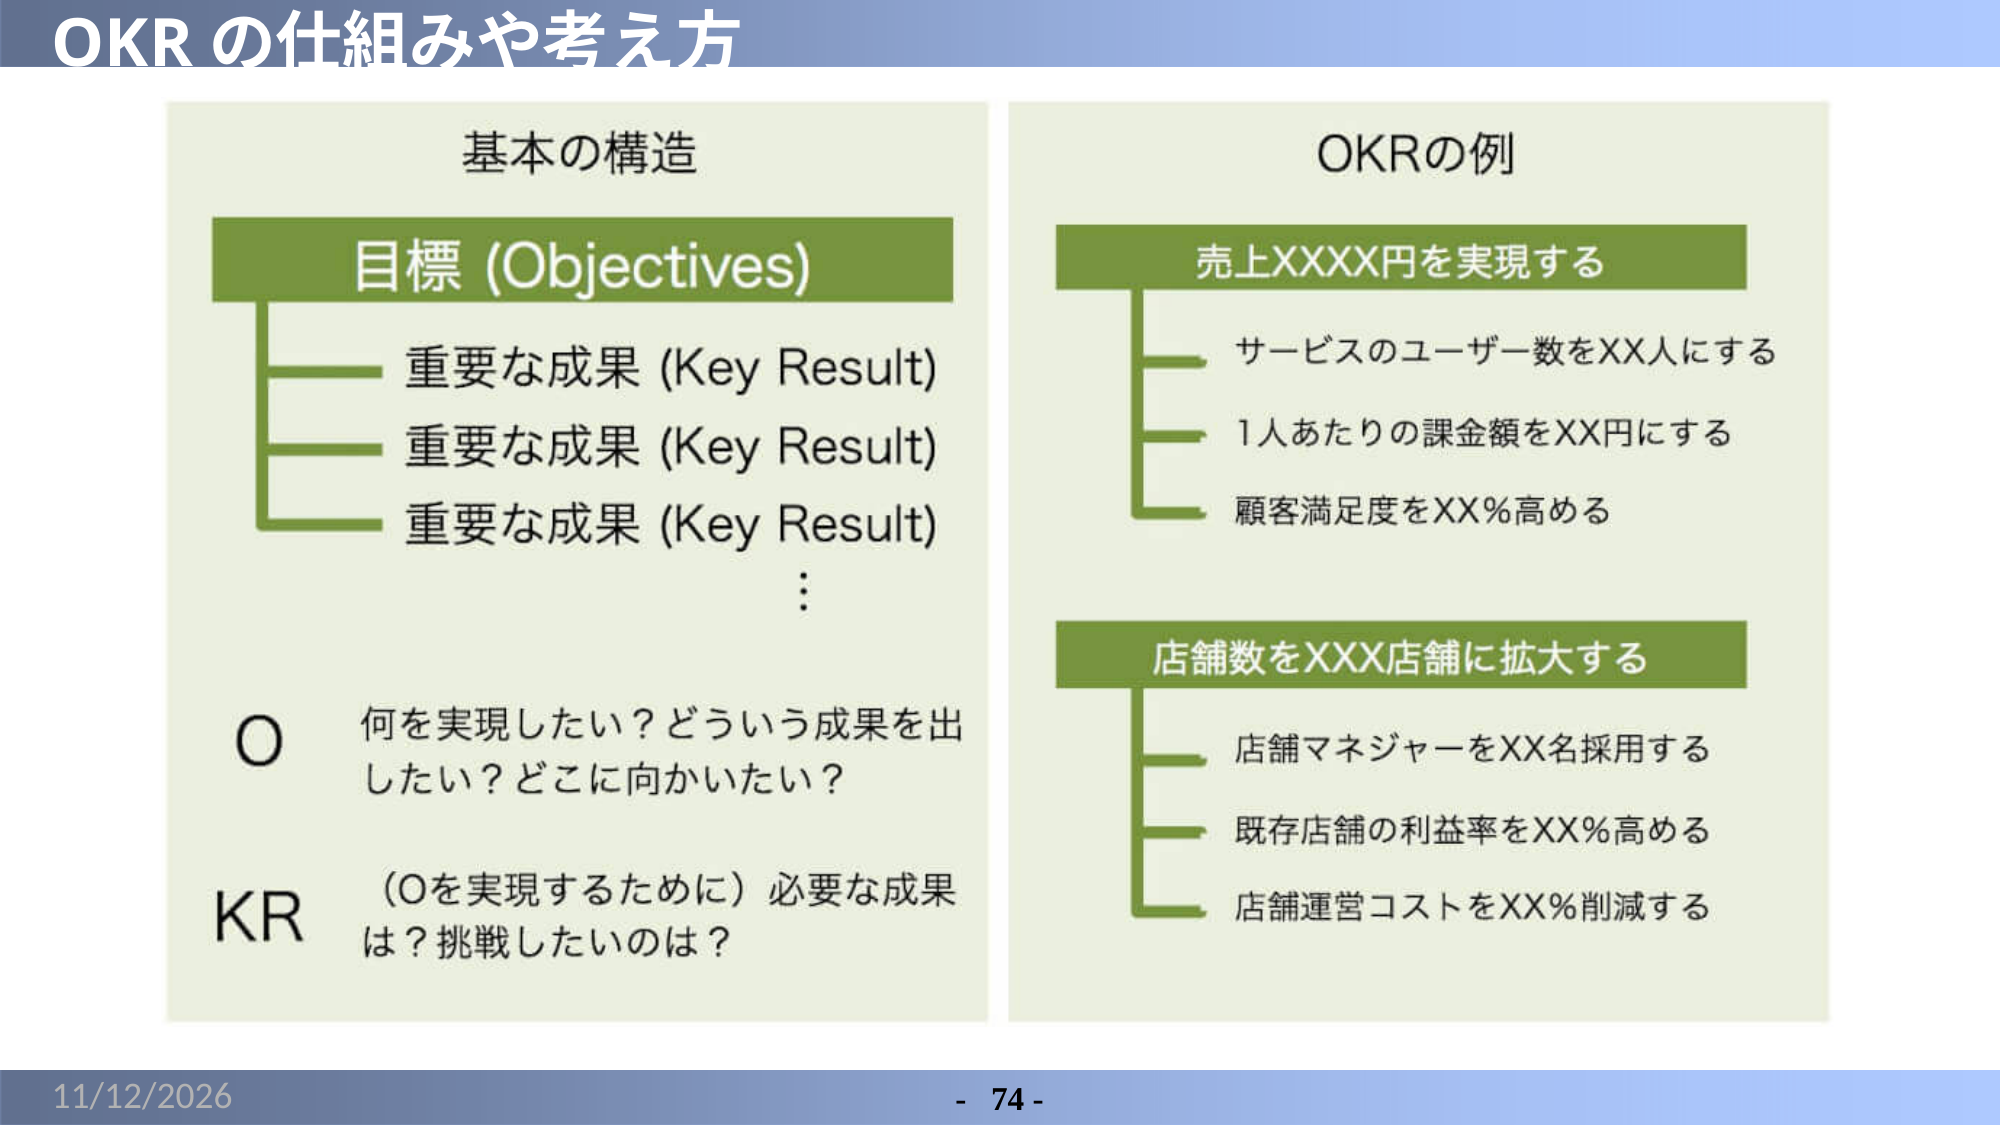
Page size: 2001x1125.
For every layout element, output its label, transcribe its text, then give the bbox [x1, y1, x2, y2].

slide_number - 74 - [934, 1078, 1063, 1117]
title OKRの仕組みや考え方 [51, 0, 1921, 81]
picture [161, 97, 1837, 1027]
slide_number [51, 1071, 512, 1117]
